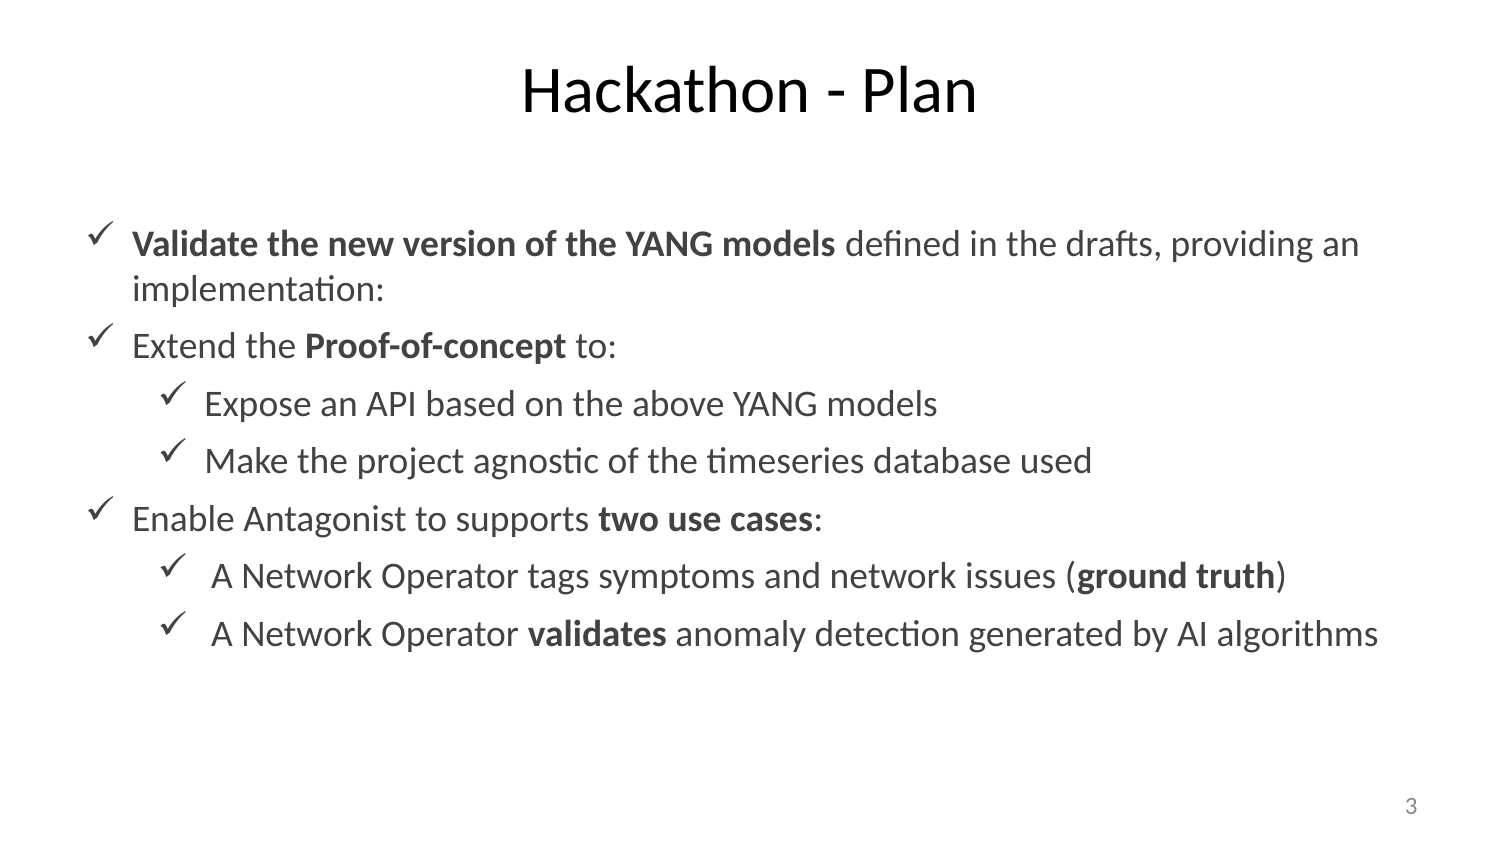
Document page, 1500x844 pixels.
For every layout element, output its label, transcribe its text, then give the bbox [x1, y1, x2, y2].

list Validate the new version of the YANG models defined in the drafts, providing an implementation: Extend the Proof-of-concept to: Expose an API based on the above YANG models Make the project agnostic of the timeseries database used Enable Antagonist to supports two use cases: A Network Operator tags symptoms and network issues (ground truth) A Network Operator validates anomaly detection generated by AI algorithms [74, 210, 1411, 795]
title Hackathon - Plan [74, 25, 1426, 147]
slide_number 3 [1394, 781, 1426, 828]
